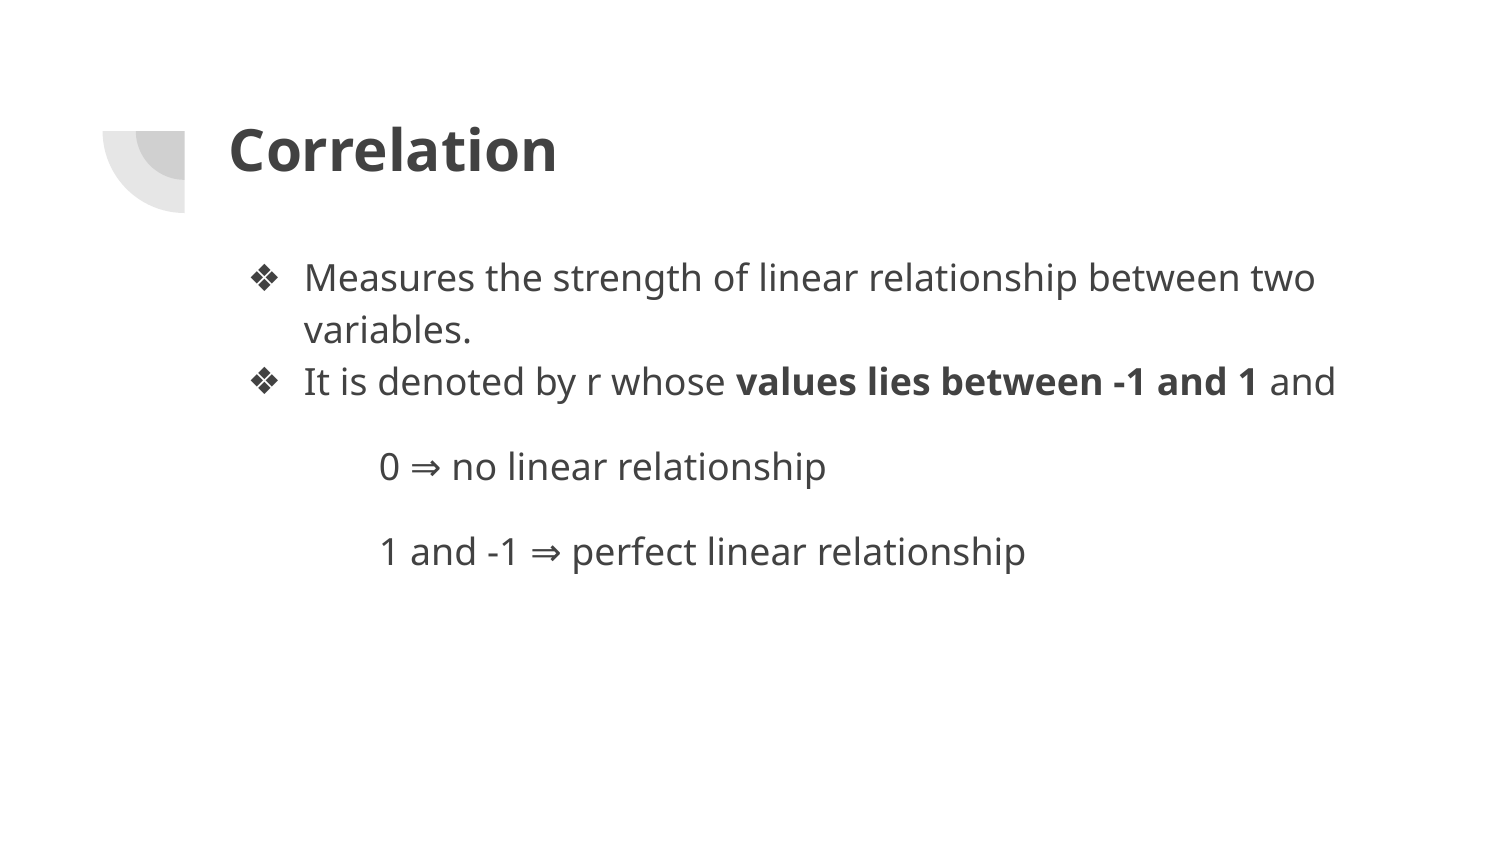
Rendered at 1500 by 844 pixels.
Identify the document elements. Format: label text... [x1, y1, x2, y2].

list Measures the strength of linear relationship between two variables. It is denoted by r whose values lies between -1 and 1 and 0 ⇒ no linear relationship 1 and -1 ⇒ perfect linear relationship [213, 232, 1368, 822]
title Correlation [213, 98, 1368, 216]
